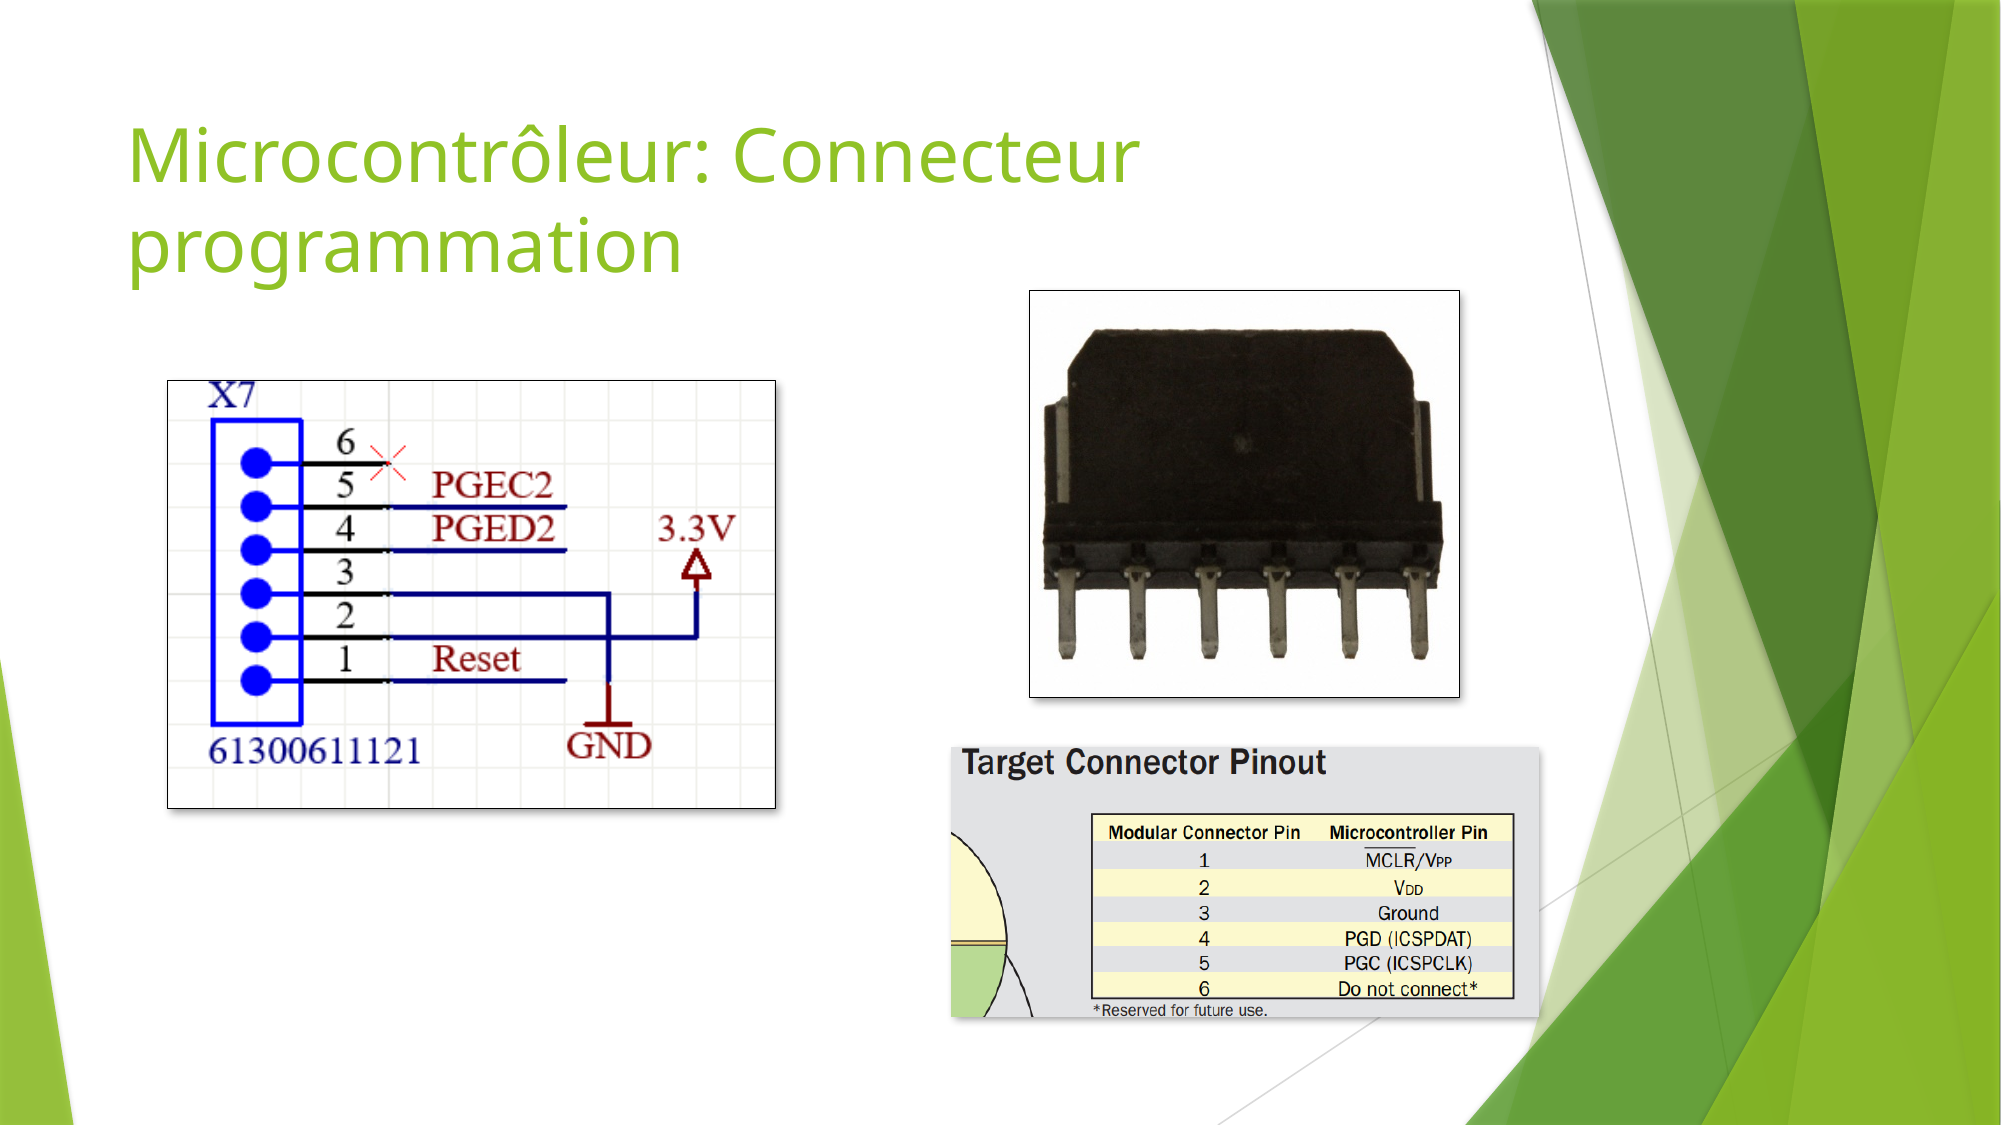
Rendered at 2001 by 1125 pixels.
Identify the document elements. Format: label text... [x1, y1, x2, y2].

title Microcontrôleur: Connecteur programmation [111, 99, 1522, 317]
picture [950, 747, 1539, 1018]
picture [1029, 290, 1460, 698]
picture [167, 380, 776, 809]
